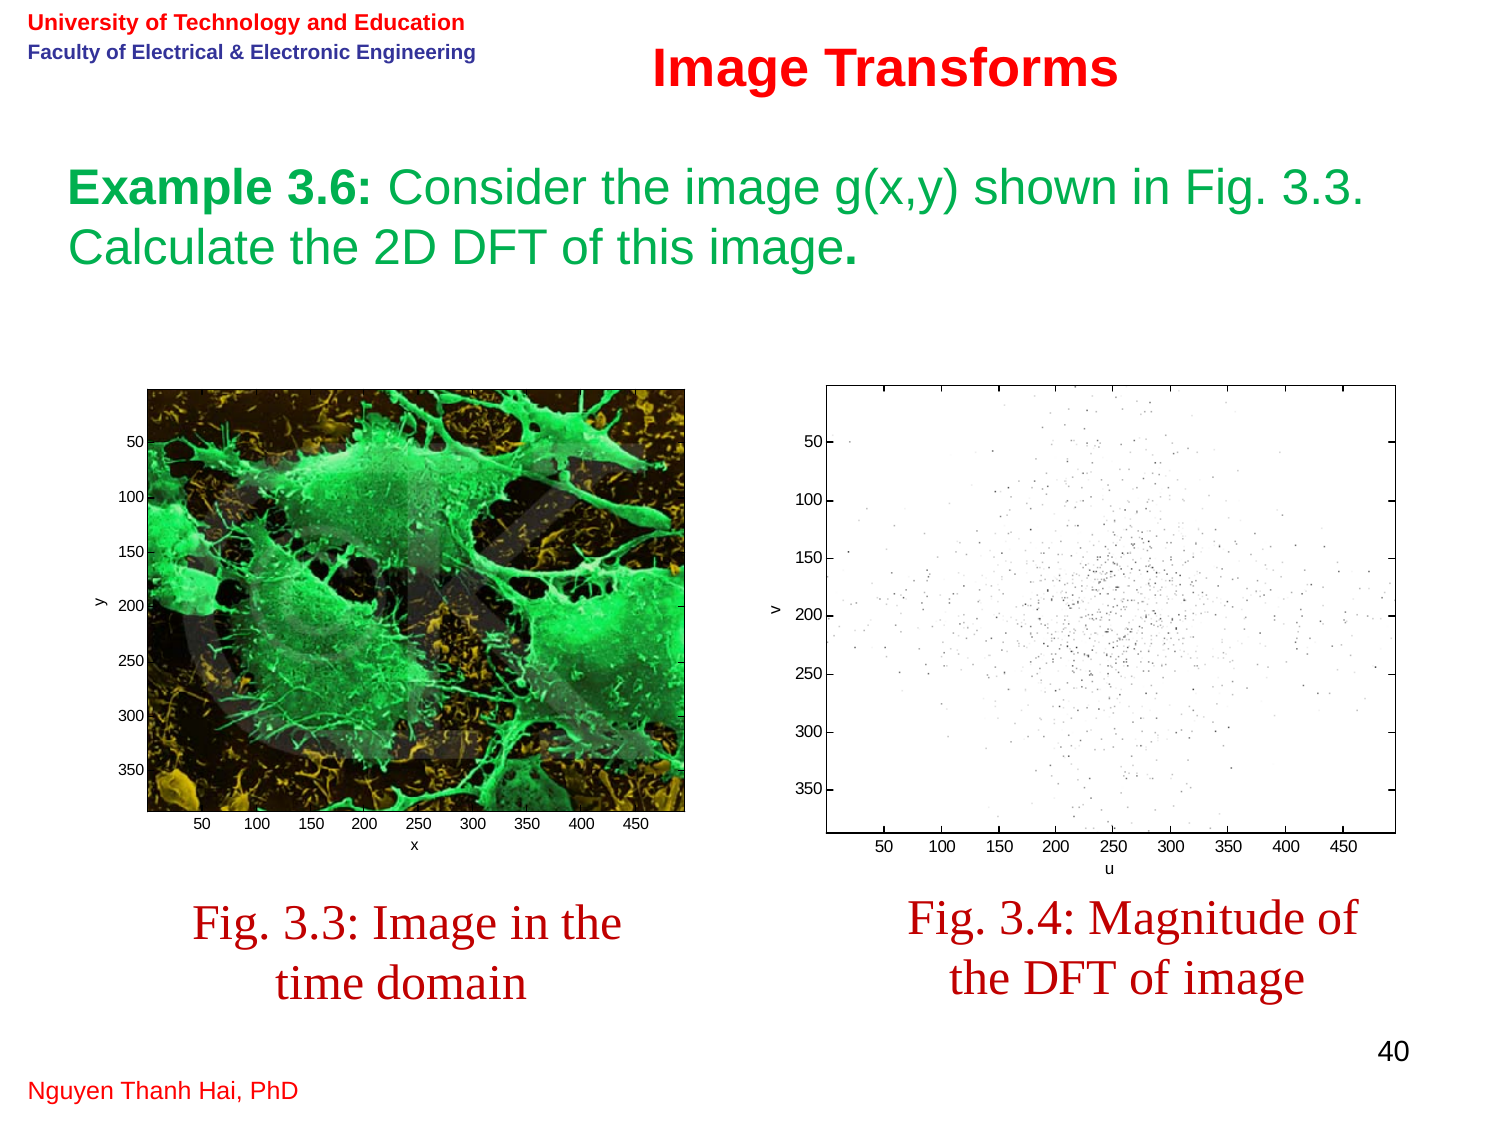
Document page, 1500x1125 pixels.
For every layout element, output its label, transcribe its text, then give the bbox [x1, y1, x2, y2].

text_box University of Technology and Education Faculty of Electrical & Electronic Engineering [12, 0, 538, 71]
text_box Image Transforms [602, 24, 1172, 105]
slide_number 40 [1074, 1024, 1426, 1103]
text_box Fig. 3.4: Magnitude of the DFT of image [879, 902, 1388, 1012]
text_box Nguyen Thanh Hai, PhD [12, 1067, 363, 1113]
text_box Fig. 3.3: Image in the time domain [130, 882, 686, 1018]
text_box Example 3.6: Consider the image g(x,y) shown in Fig. 3.3. Calculate the 2D DFT of this image. [53, 147, 1453, 283]
picture [58, 343, 1465, 894]
